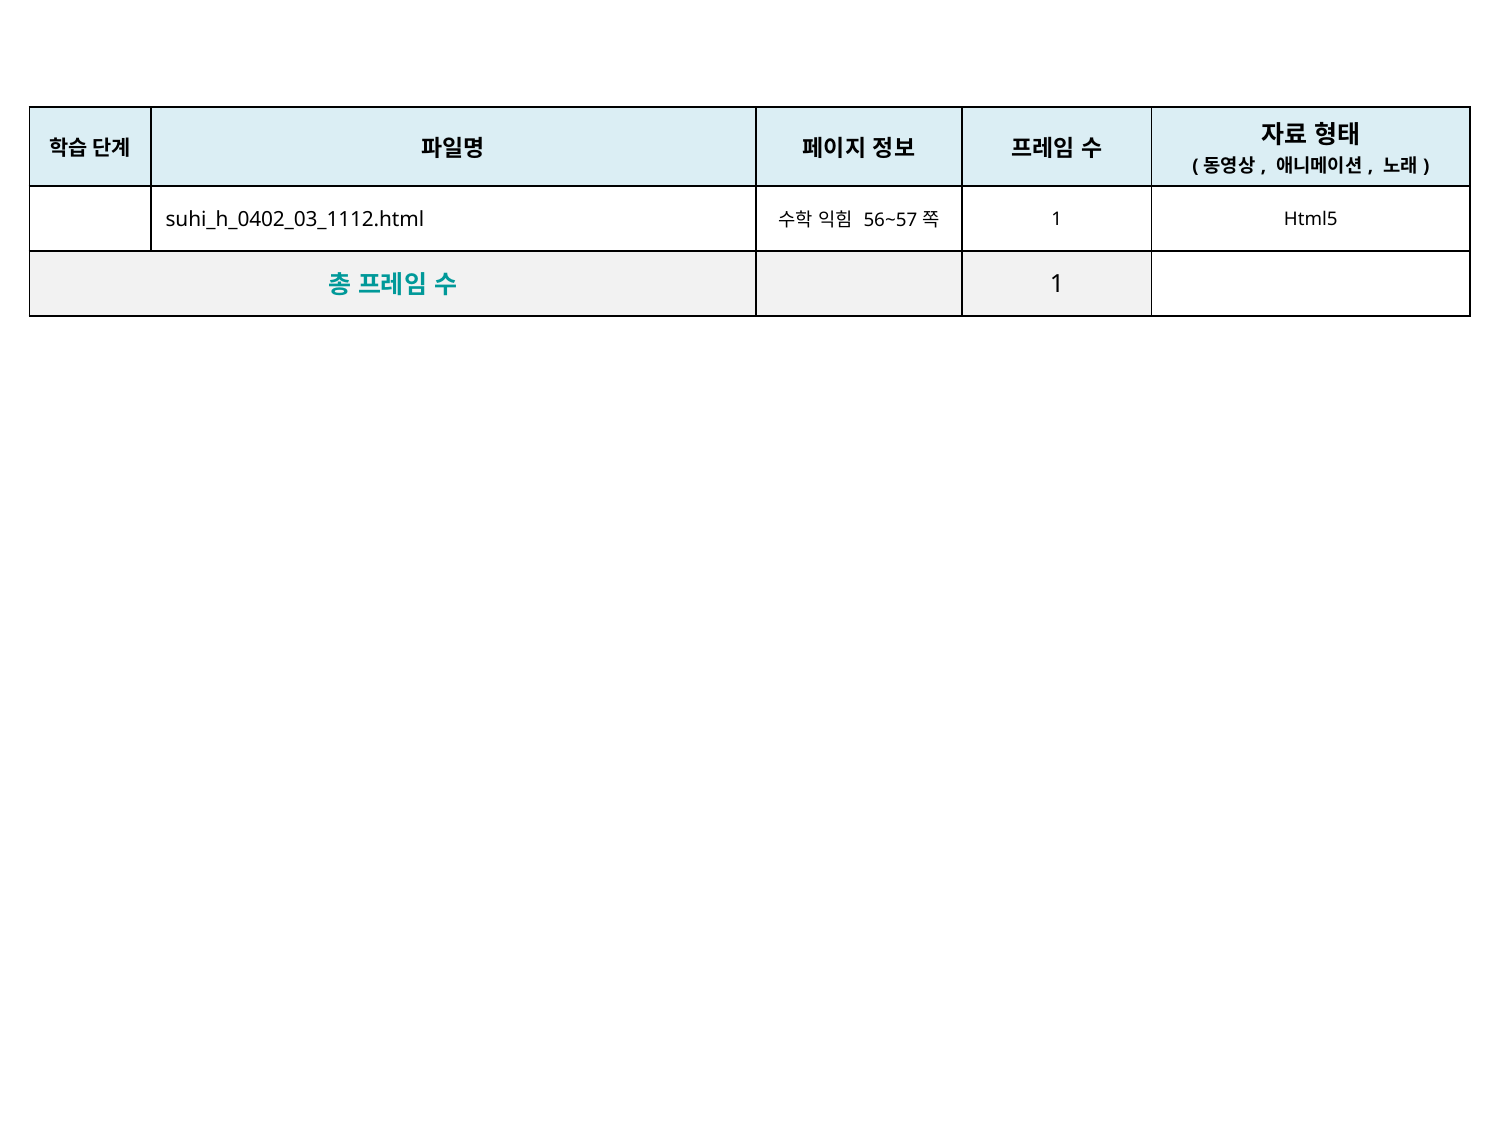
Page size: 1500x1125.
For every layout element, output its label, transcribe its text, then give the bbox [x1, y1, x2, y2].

table_cell [1152, 252, 1469, 315]
table_cell 수학 익힘 56~57쪽 [757, 187, 961, 250]
table_header 파일명 [152, 108, 755, 185]
table_header 프레임 수 [963, 108, 1151, 185]
table_cell Html5 [1152, 187, 1469, 250]
table_cell 총 프레임 수 [30, 252, 755, 315]
table_header 페이지 정보 [757, 108, 961, 185]
table_cell suhi_h_0402_03_1112.html [152, 187, 755, 250]
table_cell [30, 187, 150, 250]
table_header 학습 단계 [30, 108, 150, 185]
table_cell 1 [963, 187, 1151, 250]
table_cell [757, 252, 961, 315]
table_header 자료 형태 (동영상, 애니메이션, 노래) [1152, 108, 1469, 185]
table_cell 1 [963, 252, 1151, 315]
